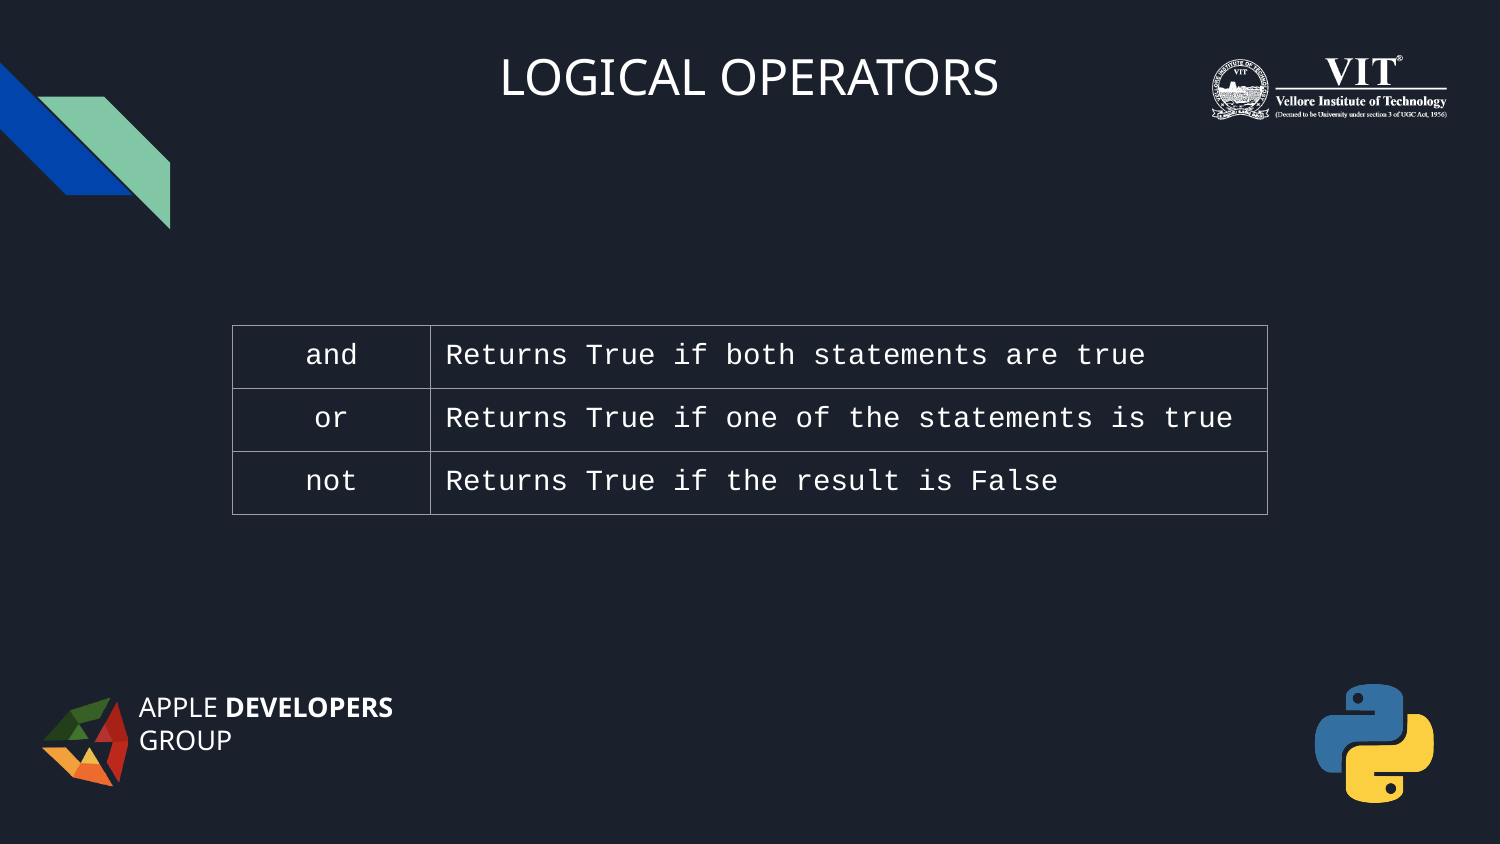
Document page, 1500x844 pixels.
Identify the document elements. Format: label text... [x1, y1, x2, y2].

picture [1294, 668, 1451, 819]
table_cell not [233, 452, 430, 514]
table_cell Returns True if the result is False [431, 452, 1267, 514]
table_cell or [233, 389, 430, 451]
picture [1205, 41, 1451, 126]
picture [23, 681, 158, 806]
table_header and [233, 326, 430, 388]
title LOGICAL OPERATORS [172, 0, 1328, 151]
table_cell Returns True if one of the statements is true [431, 389, 1267, 451]
title APPLE DEVELOPERS GROUP [123, 675, 423, 721]
table_header Returns True if both statements are true [431, 326, 1267, 388]
